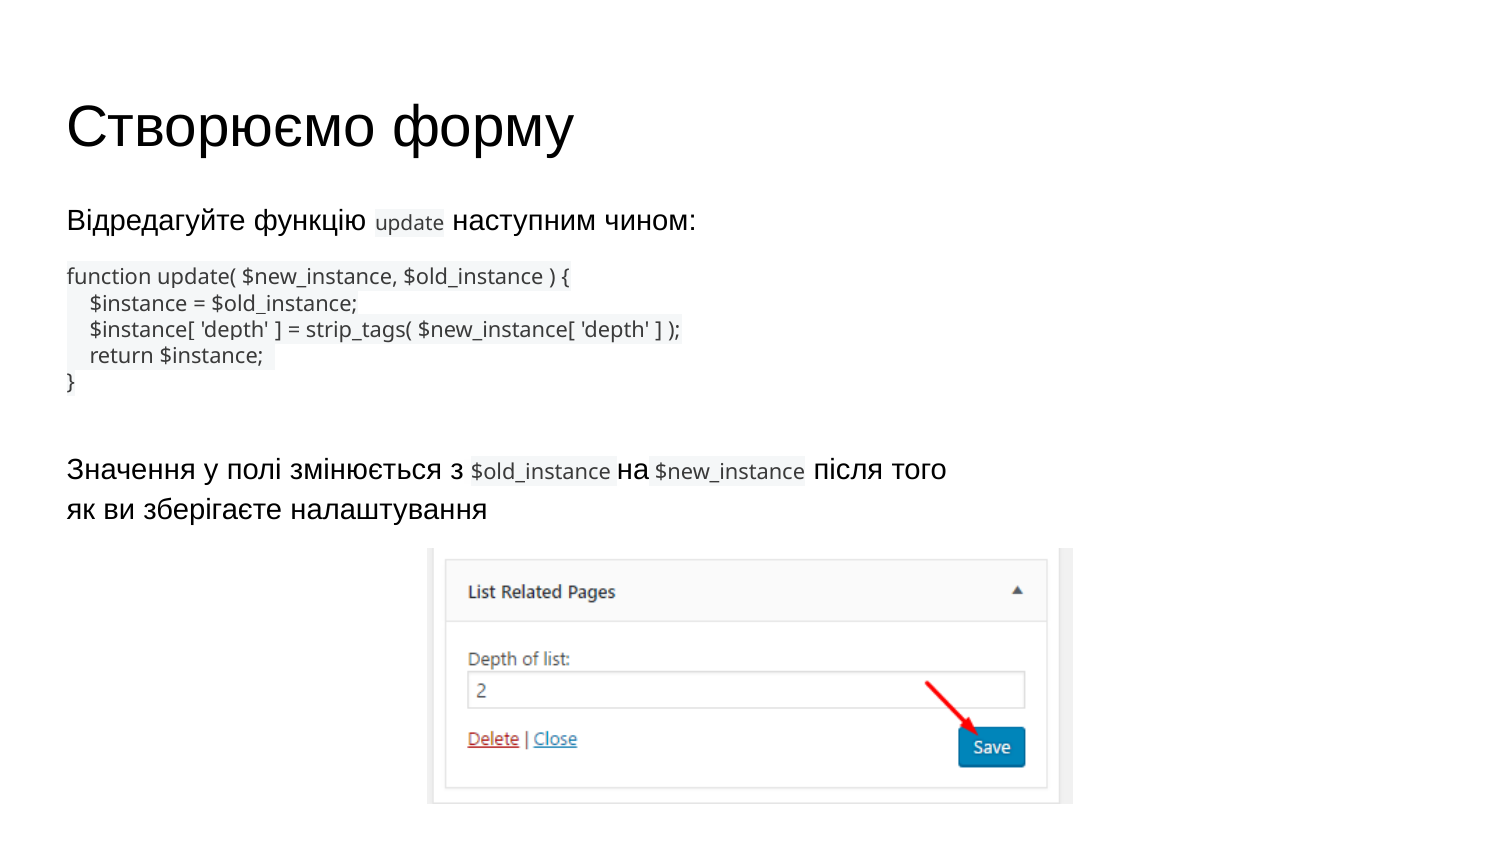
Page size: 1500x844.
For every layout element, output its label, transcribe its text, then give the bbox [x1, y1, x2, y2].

text_box Відредагуйте функцію update наступним чином: function update( $new_instance, $old_instance ) { $instance = $old_instance; $instance[ 'depth' ] = strip_tags( $new_instance[ 'depth' ] ); return $instance; } Значення у полі змінюється з $old_instance на $new_instance після того як ви зберігаєте налаштування [51, 186, 990, 787]
title Створюємо форму [51, 72, 1449, 167]
picture [427, 548, 1073, 804]
